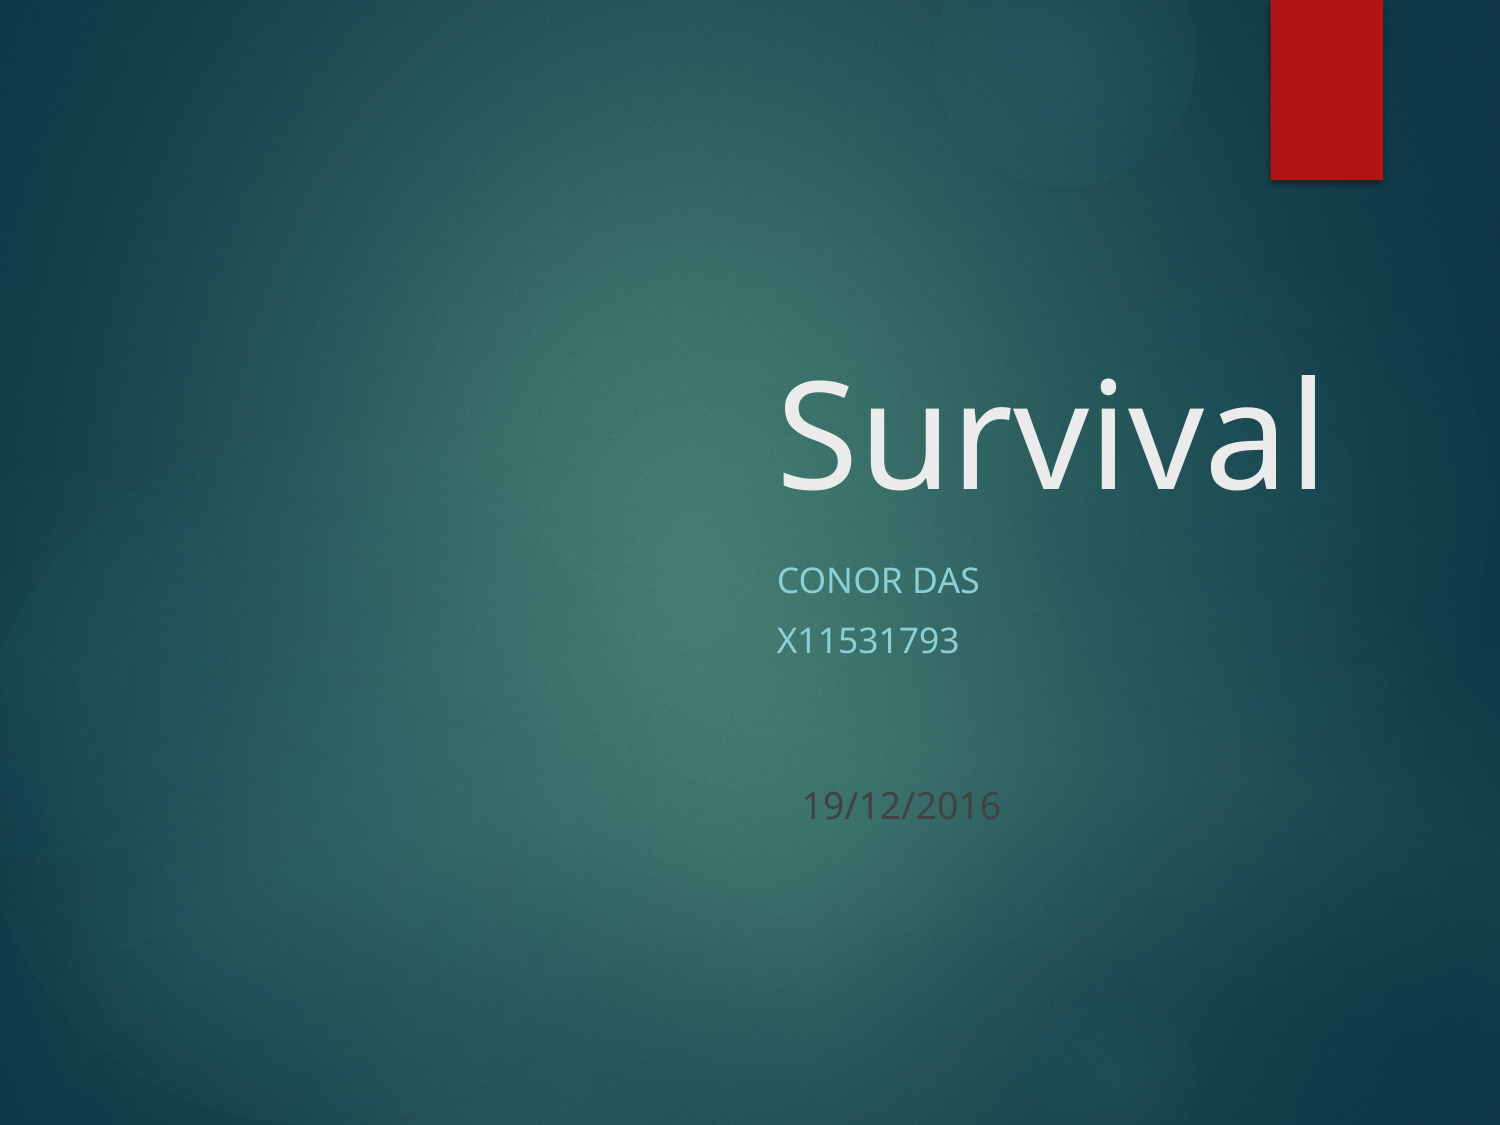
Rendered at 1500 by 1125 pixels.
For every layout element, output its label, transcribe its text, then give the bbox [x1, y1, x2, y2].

subtitle Conor Das x11531793 [761, 550, 1305, 669]
text_box 19/12/2016 [786, 775, 1330, 849]
title Survival [761, 397, 1353, 528]
